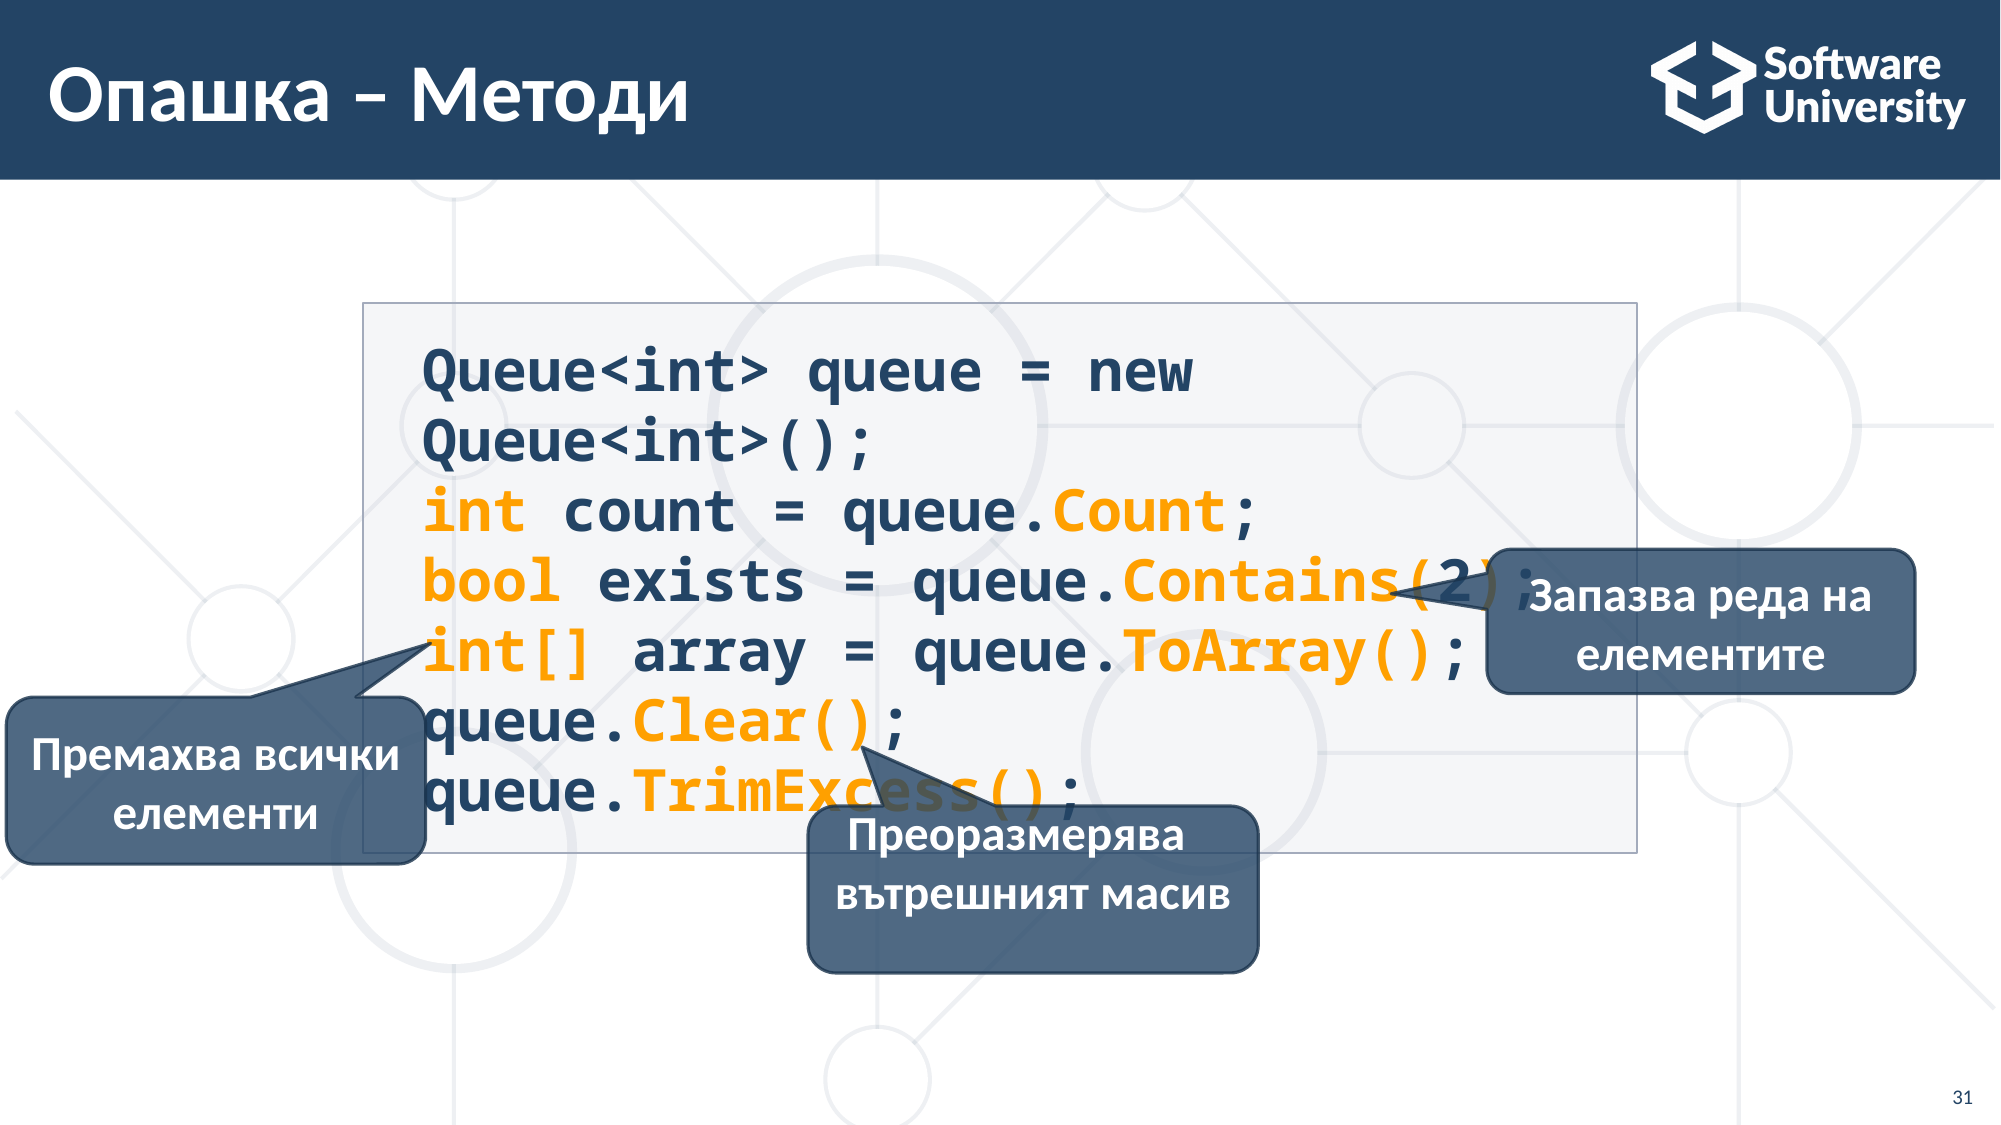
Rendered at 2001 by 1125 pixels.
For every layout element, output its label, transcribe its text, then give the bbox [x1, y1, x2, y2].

text_box Преоразмерява вътрешният масив [805, 745, 1261, 976]
title Опашка – Методи [31, 16, 1625, 162]
text_box Премахва всички елементи [4, 641, 433, 867]
text_box Queue<int> queue = new Queue<int>(); int count = queue.Count; bool exists = queue.Contains(2); int[] array = queue.ToArray(); queue.Clear(); queue.TrimExcess(); [362, 302, 1638, 853]
text_box Запазва реда на елементите [1389, 547, 1918, 696]
picture [1651, 41, 1966, 134]
slide_number 31 [1927, 1067, 1989, 1117]
